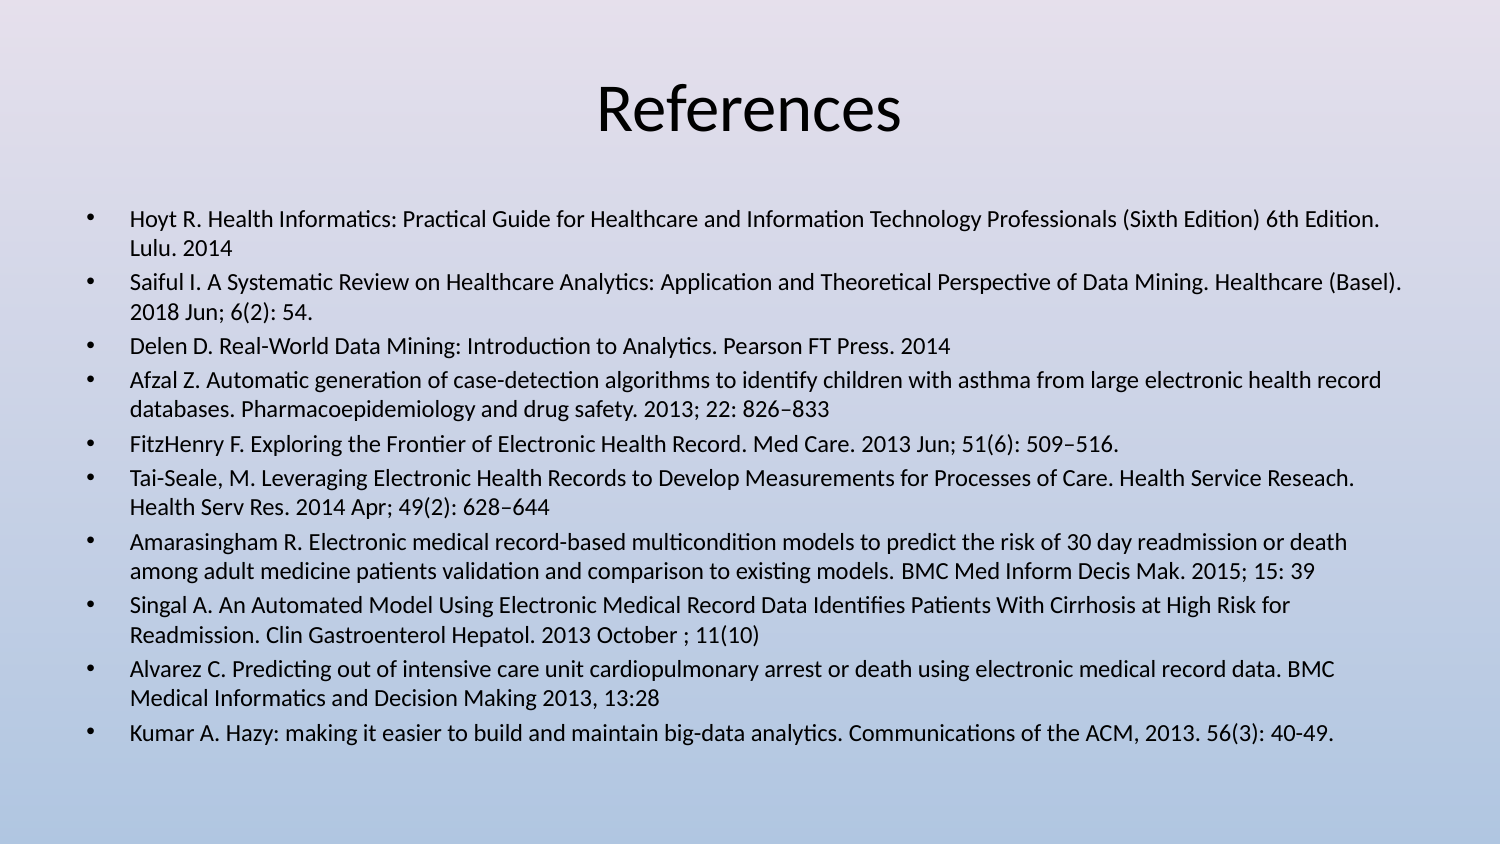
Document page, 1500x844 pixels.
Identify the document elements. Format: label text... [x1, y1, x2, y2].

title References [75, 33, 1425, 175]
list Hoyt R. Health Informatics: Practical Guide for Healthcare and Information Technology Professionals (Sixth Edition) 6th Edition. Lulu. 2014 Saiful I. A Systematic Review on Healthcare Analytics: Application and Theoretical Perspective of Data Mining. Healthcare (Basel). 2018 Jun; 6(2): 54. Delen D. Real-World Data Mining: Introduction to Analytics. Pearson FT Press. 2014 Afzal Z. Automatic generation of case-detection algorithms to identify children with asthma from large electronic health record databases. Pharmacoepidemiology and drug safety. 2013; 22: 826–833 FitzHenry F. Exploring the Frontier of Electronic Health Record. Med Care. 2013 Jun; 51(6): 509–516. Tai-Seale, M. Leveraging Electronic Health Records to Develop Measurements for Processes of Care. Health Service Reseach. Health Serv Res. 2014 Apr; 49(2): 628–644 Amarasingham R. Electronic medical record-based multicondition models to predict the risk of 30 day readmission or death among adult medicine patients validation and comparison to existing models. BMC Med Inform Decis Mak. 2015; 15: 39 Singal A. An Automated Model Using Electronic Medical Record Data Identifies Patients With Cirrhosis at High Risk for Readmission. Clin Gastroenterol Hepatol. 2013 October ; 11(10) Alvarez C. Predicting out of intensive care unit cardiopulmonary arrest or death using electronic medical record data. BMC Medical Informatics and Decision Making 2013, 13:28 Kumar A. Hazy: making it easier to build and maintain big-data analytics. Communications of the ACM, 2013. 56(3): 40-49. [75, 196, 1425, 754]
